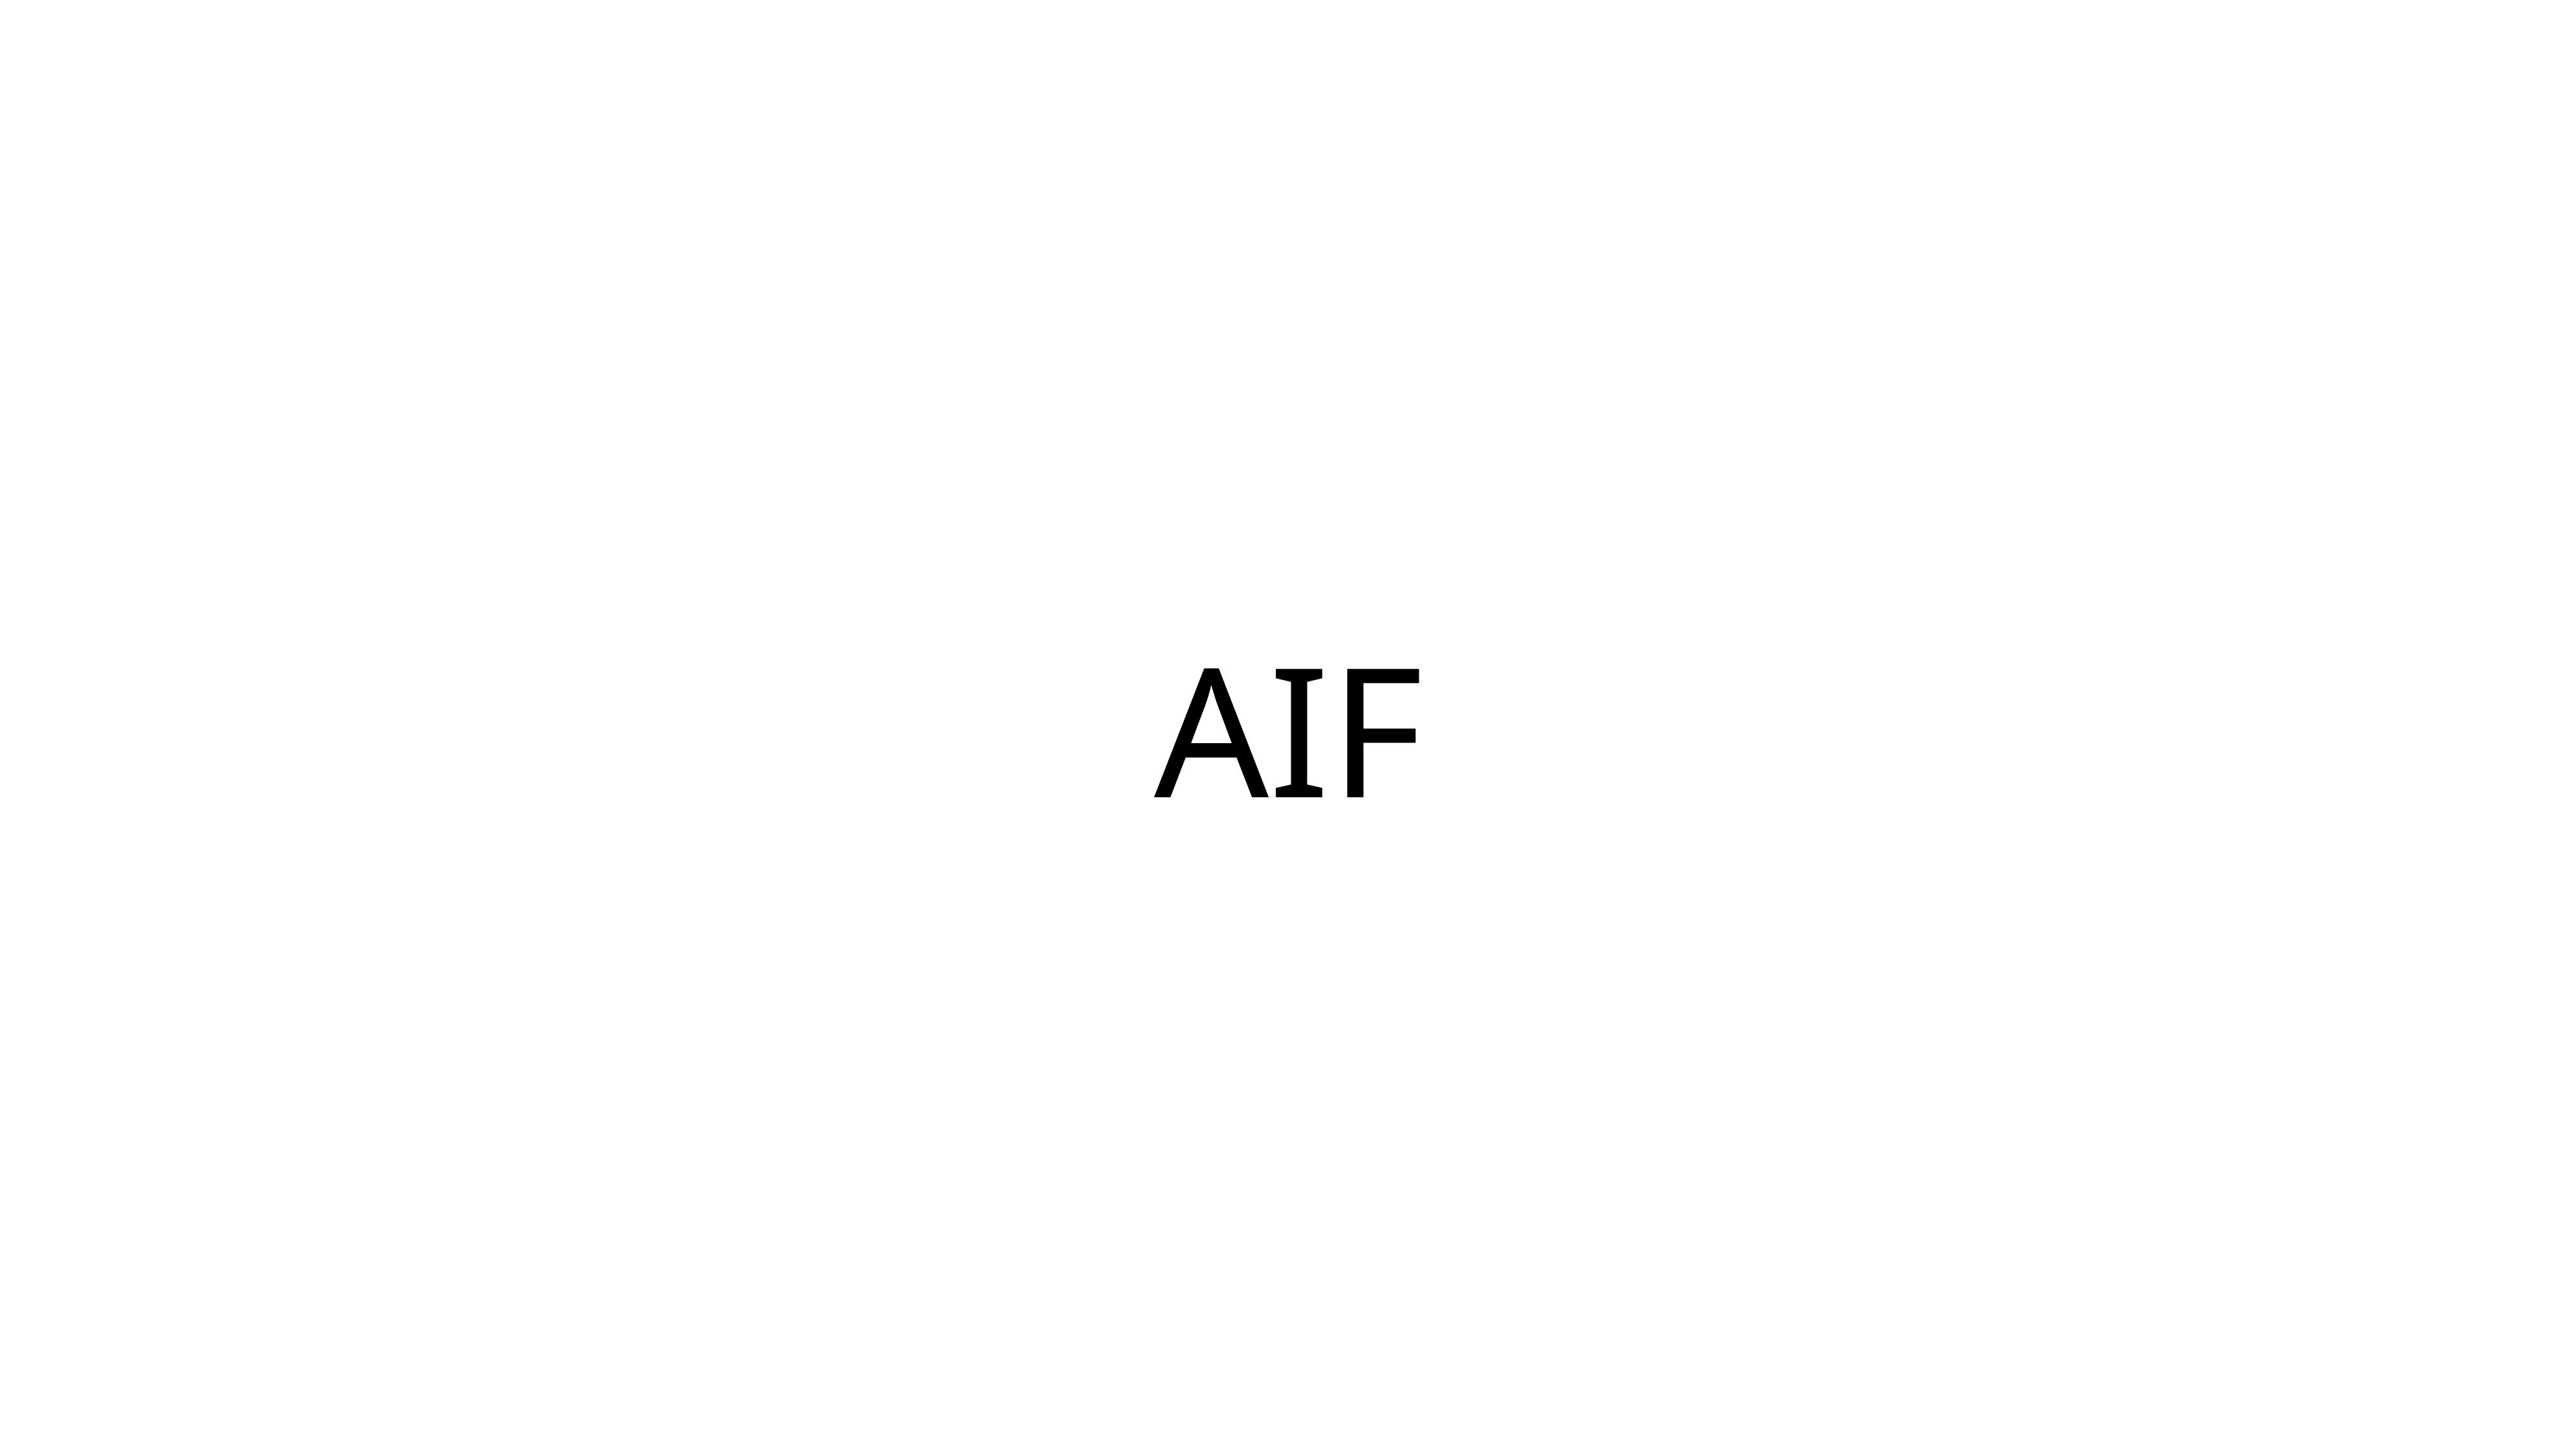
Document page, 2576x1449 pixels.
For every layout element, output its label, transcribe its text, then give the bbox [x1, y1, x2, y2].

title AIF [437, 442, 2141, 1009]
